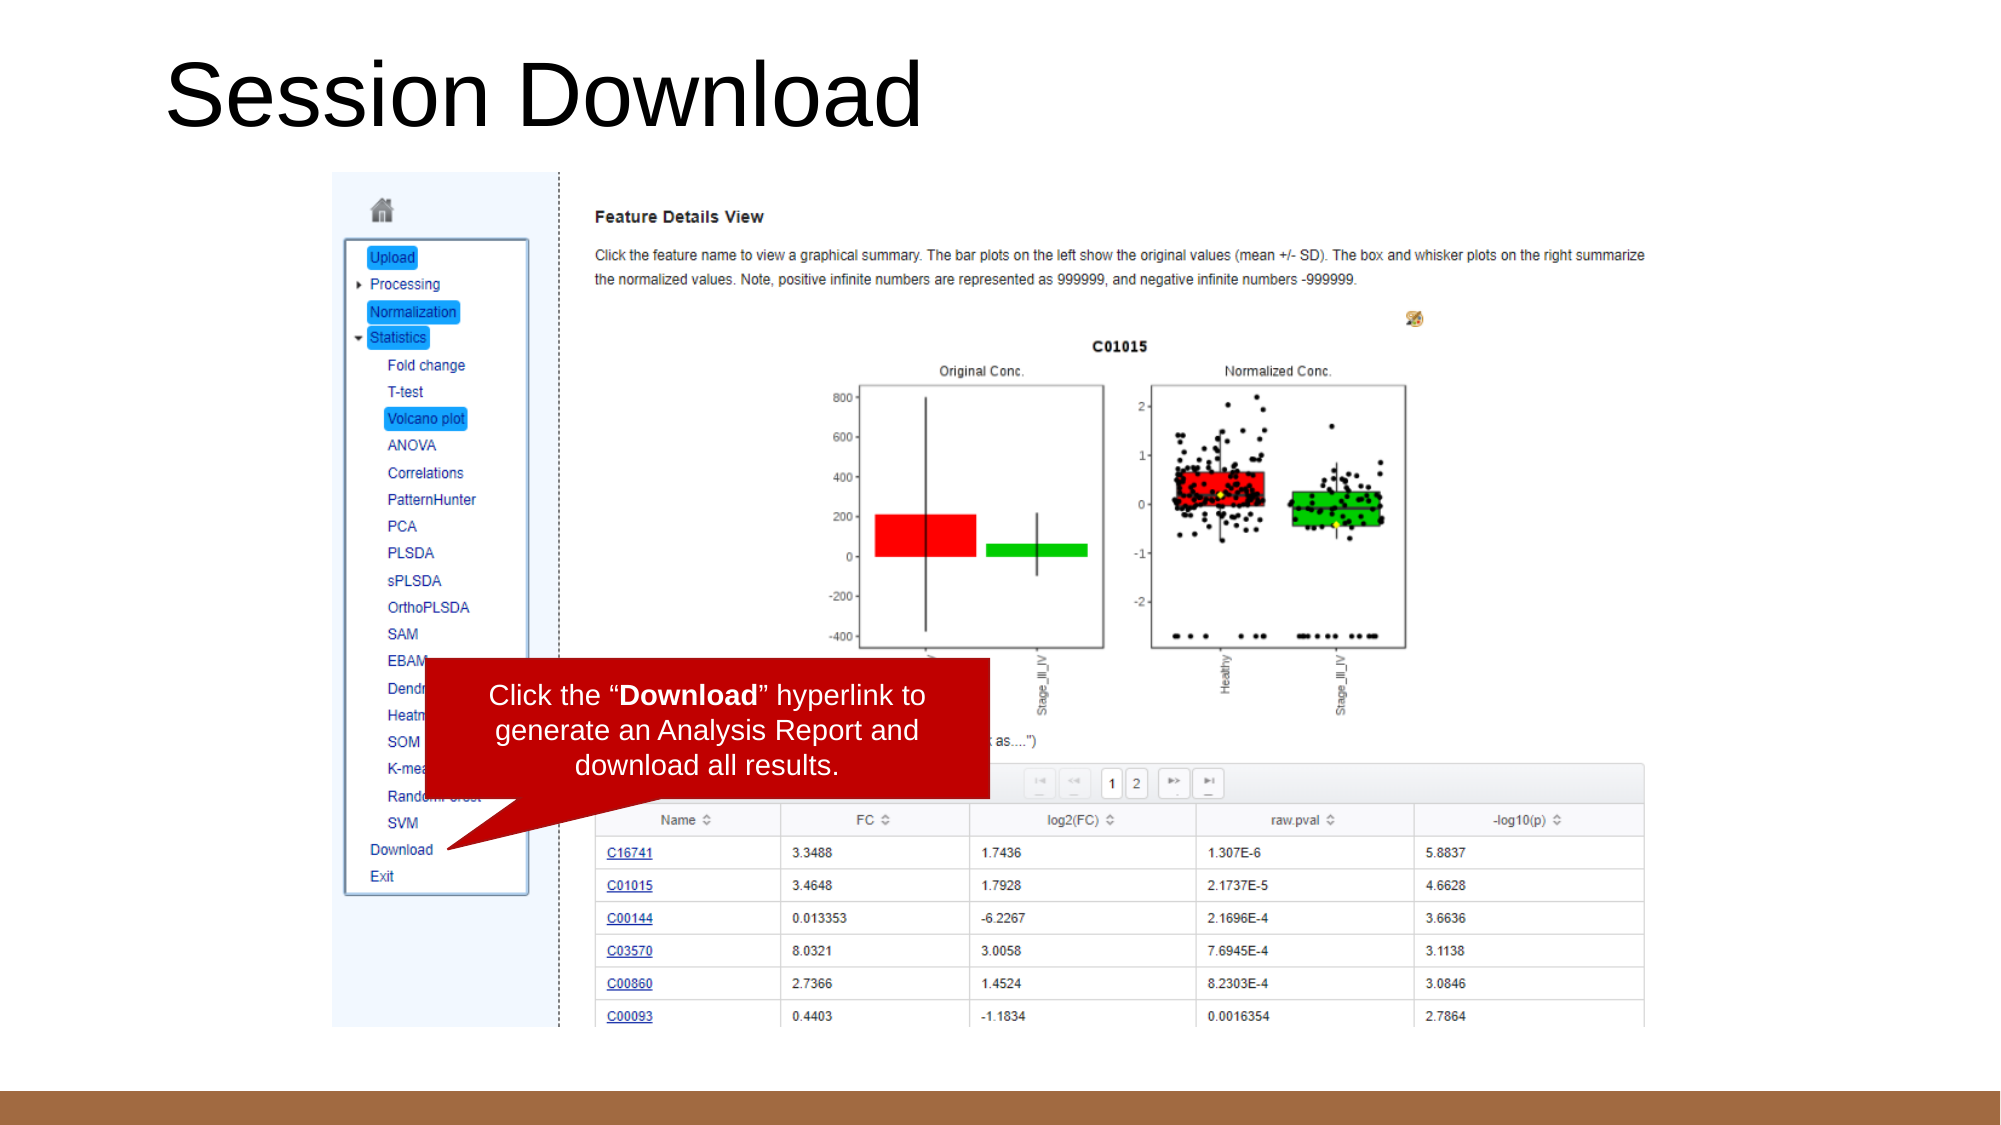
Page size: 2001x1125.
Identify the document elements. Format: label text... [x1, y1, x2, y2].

picture [332, 172, 1668, 1027]
title Session Download [149, 41, 1851, 152]
